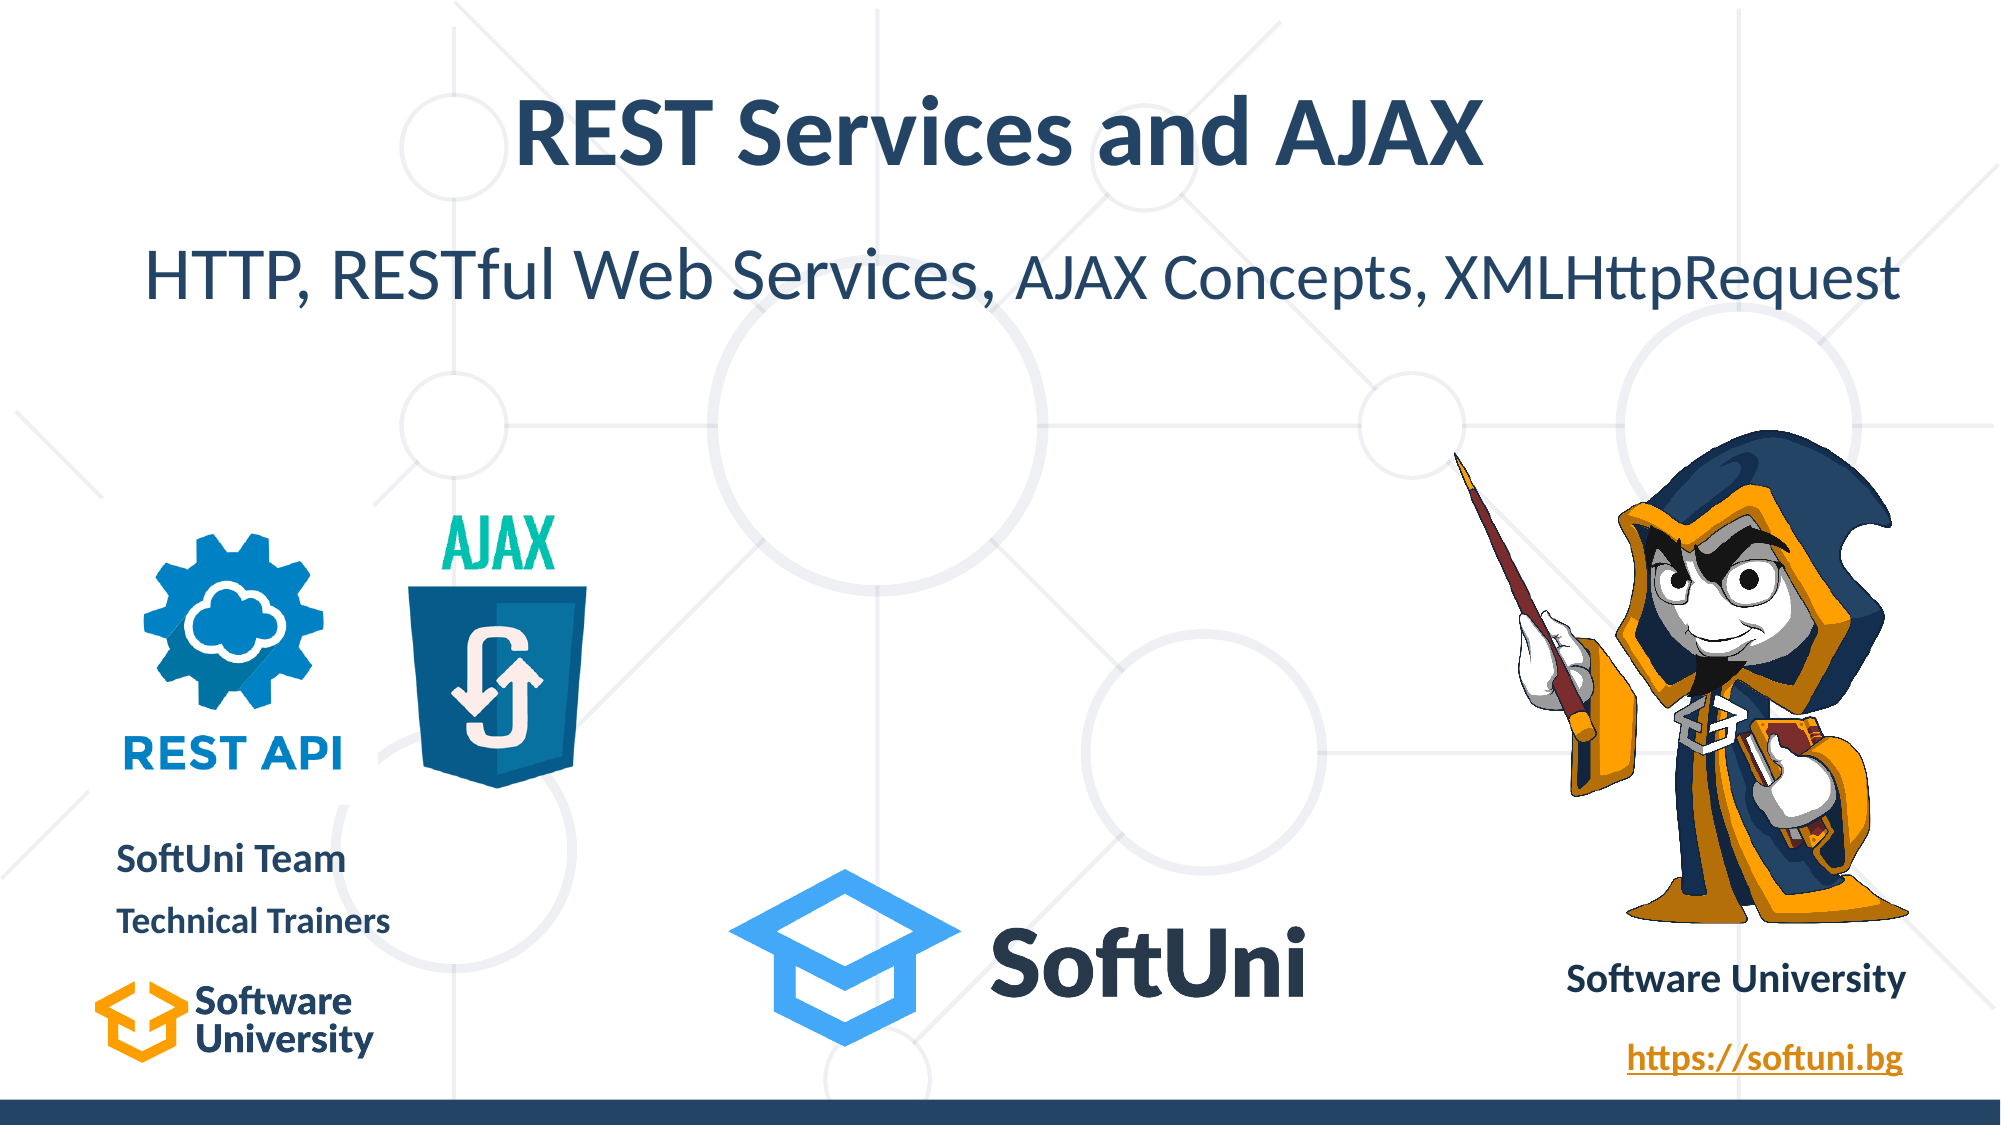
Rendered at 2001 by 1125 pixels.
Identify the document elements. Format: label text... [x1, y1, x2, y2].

list Technical Trainers [110, 887, 595, 947]
list SoftUni Team [110, 823, 595, 886]
picture [83, 970, 384, 1074]
picture [1451, 428, 1910, 924]
title REST Services and AJAX [90, 52, 1910, 198]
picture [87, 497, 643, 805]
subtitle HTTP, RESTful Web Services, AJAX Concepts, XMLHttpRequest [109, 213, 1938, 359]
list https://softuni.bg [1587, 1025, 1910, 1083]
list Software University [1428, 944, 1913, 1005]
picture [709, 850, 1325, 1064]
